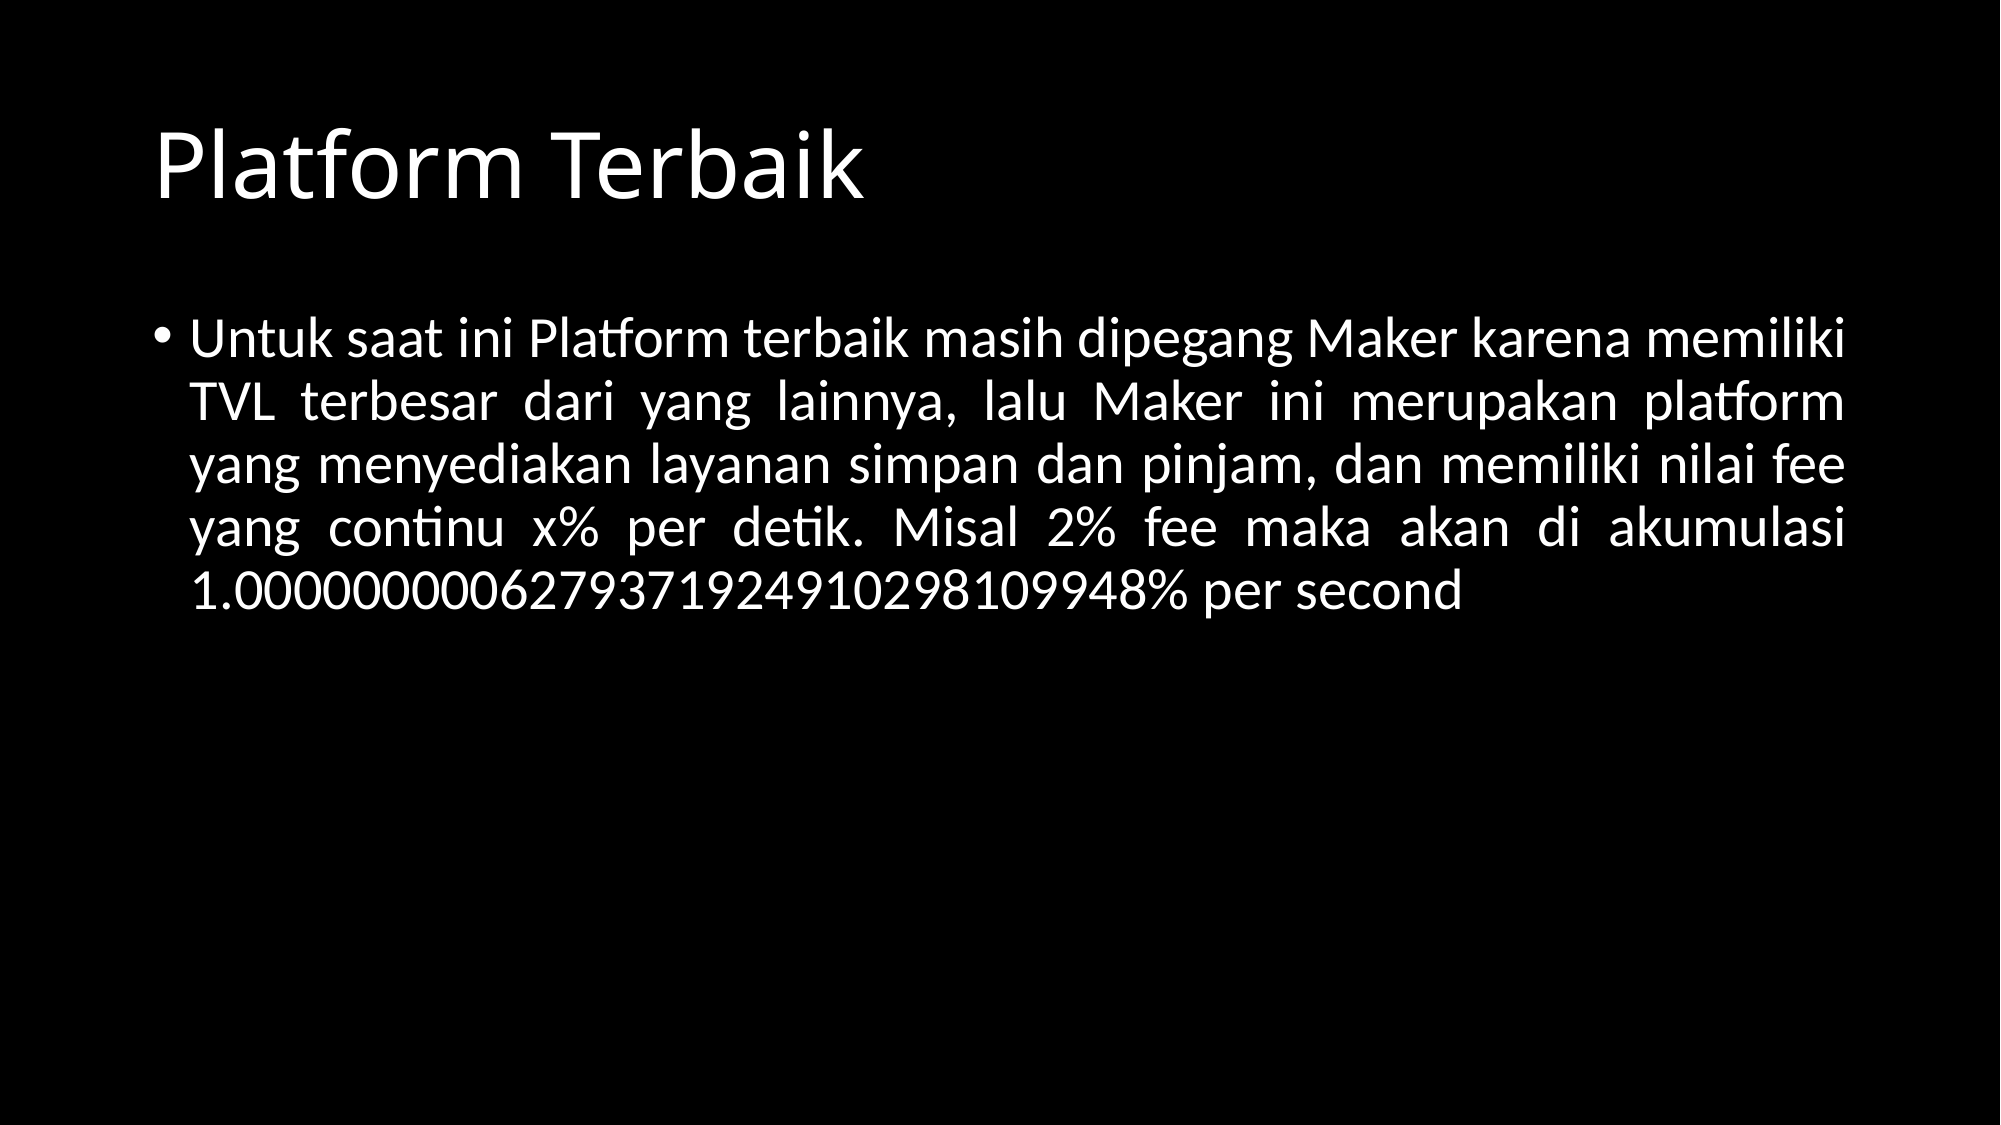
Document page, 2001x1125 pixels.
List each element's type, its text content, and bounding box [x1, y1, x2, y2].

list Untuk saat ini Platform terbaik masih dipegang Maker karena memiliki TVL terbesar dari yang lainnya, lalu Maker ini merupakan platform yang menyediakan layanan simpan dan pinjam, dan memiliki nilai fee yang continu x% per detik. Misal 2% fee maka akan di akumulasi 1.0000000006279371924910298109948‬% per second [137, 299, 1863, 1014]
title Platform Terbaik [137, 59, 1863, 278]
